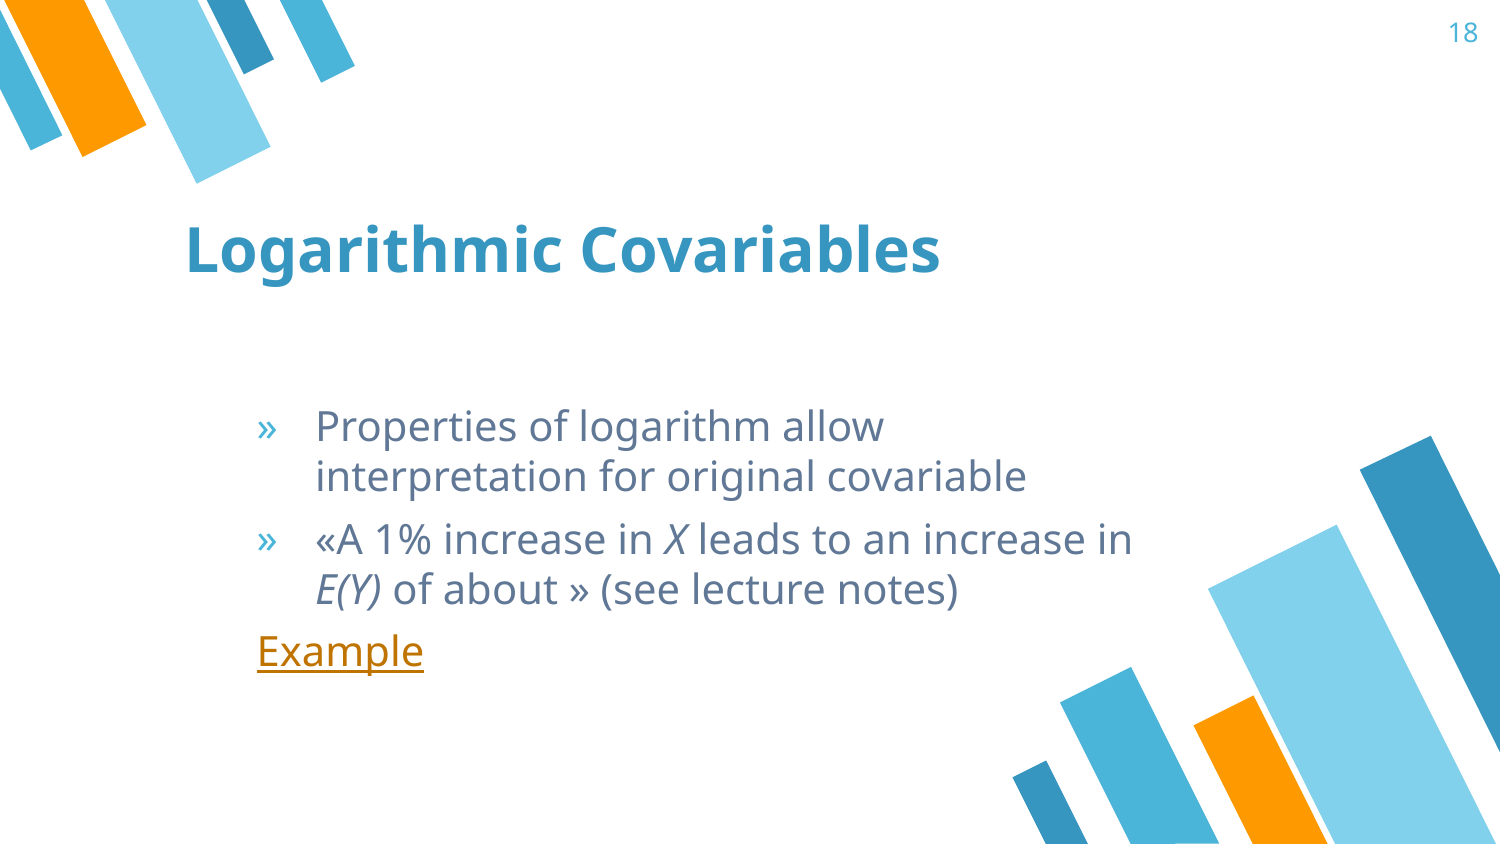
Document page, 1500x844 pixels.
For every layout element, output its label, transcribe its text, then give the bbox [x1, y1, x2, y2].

slide_number 18 [1403, 0, 1494, 65]
title Logarithmic Covariables [169, 188, 1115, 301]
